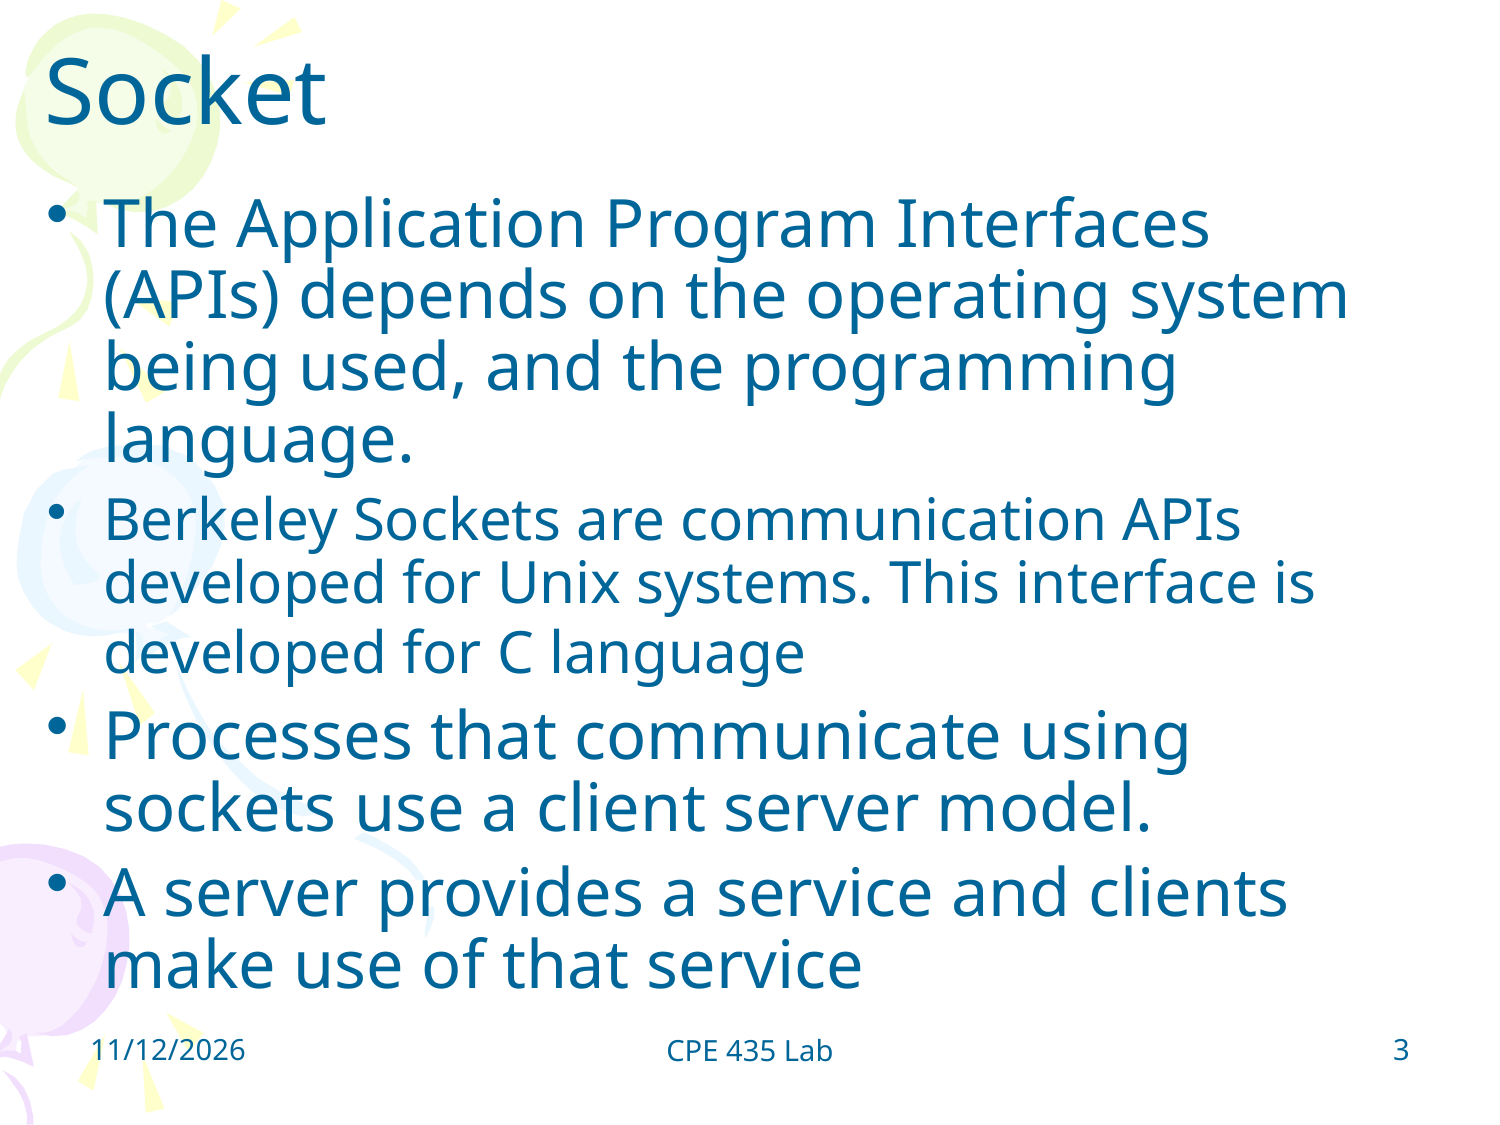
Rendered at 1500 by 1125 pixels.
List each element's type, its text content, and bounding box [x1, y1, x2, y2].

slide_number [74, 1045, 426, 1100]
title Socket [29, 0, 1382, 153]
slide_number 3 [1074, 1023, 1426, 1100]
footer CPE 435 Lab [512, 1045, 988, 1101]
list The Application Program Interfaces (APIs) depends on the operating system being used, and the programming language. Berkeley Sockets are communication APIs developed for Unix systems. This interface is developed for C language Processes that communicate using sockets use a client server model. A server provides a service and clients make use of that service [31, 181, 1382, 1045]
